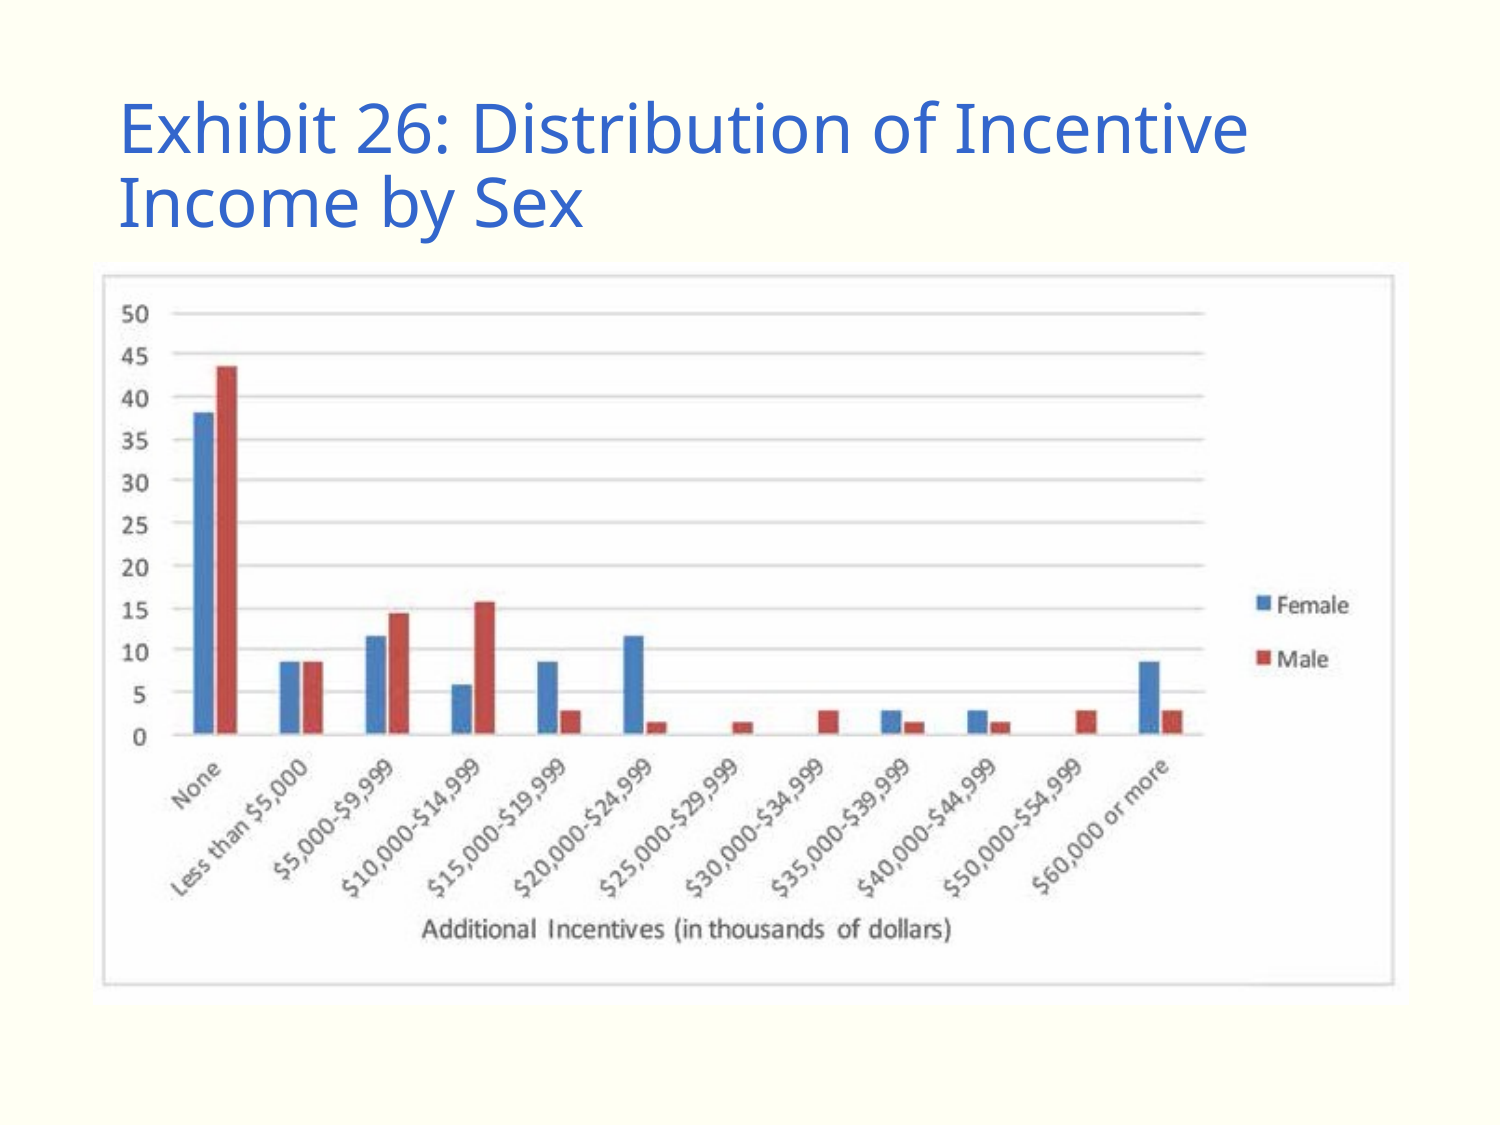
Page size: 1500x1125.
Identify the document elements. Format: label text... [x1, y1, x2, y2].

title Exhibit 26: Distribution of Incentive Income by Sex [103, 59, 1397, 262]
picture [93, 262, 1409, 1005]
